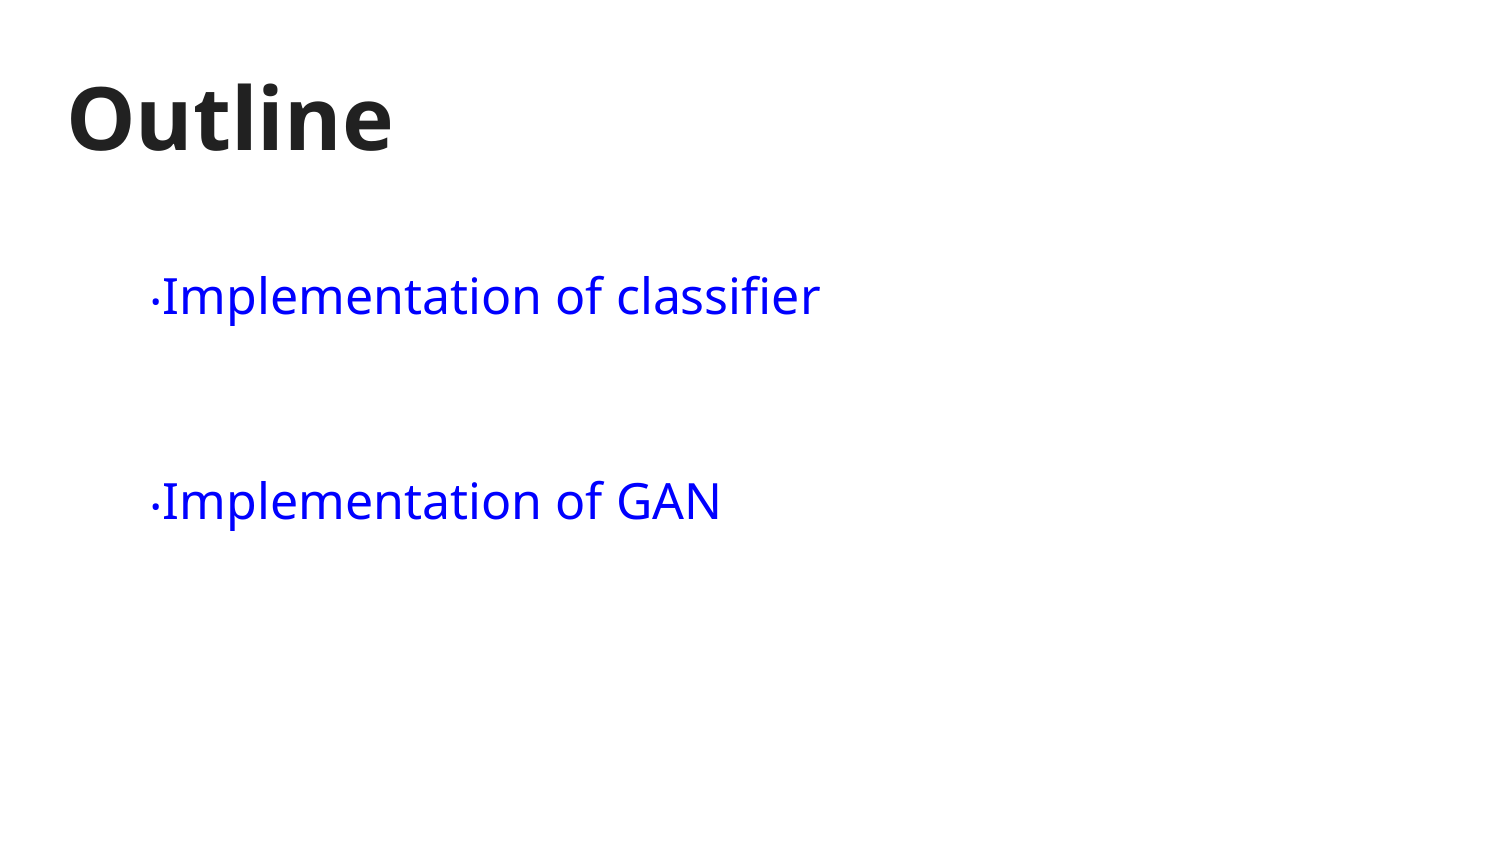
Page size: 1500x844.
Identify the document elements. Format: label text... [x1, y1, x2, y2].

list ‧Implementation of classifier ‧Implementation of GAN [134, 240, 1366, 643]
title Outline [51, 48, 1449, 180]
